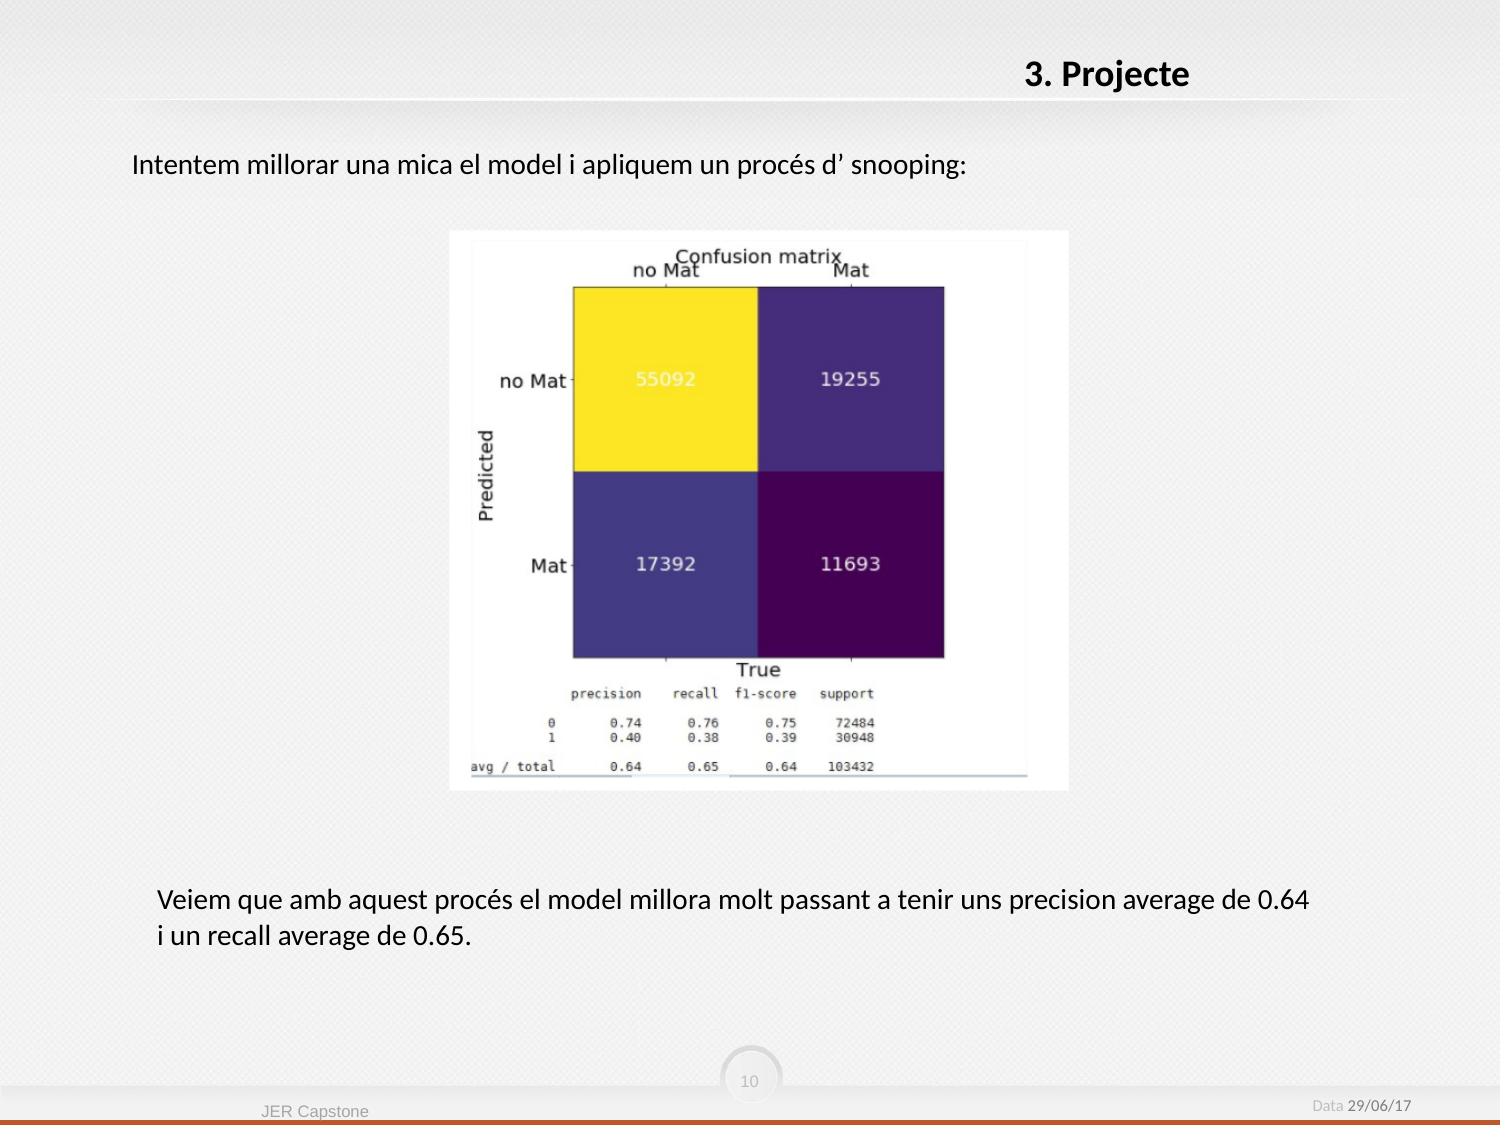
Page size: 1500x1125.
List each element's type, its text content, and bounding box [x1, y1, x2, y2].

picture [0, 0, 1500, 1120]
text_box Intentem millorar una mica el model i apliquem un procés d’ snooping: [116, 130, 1244, 189]
text_box 3. Projecte [1009, 41, 1207, 102]
text_box Veiem que amb aquest procés el model millora molt passant a tenir uns precision average de 0.64 i un recall average de 0.65. [142, 865, 1333, 1098]
